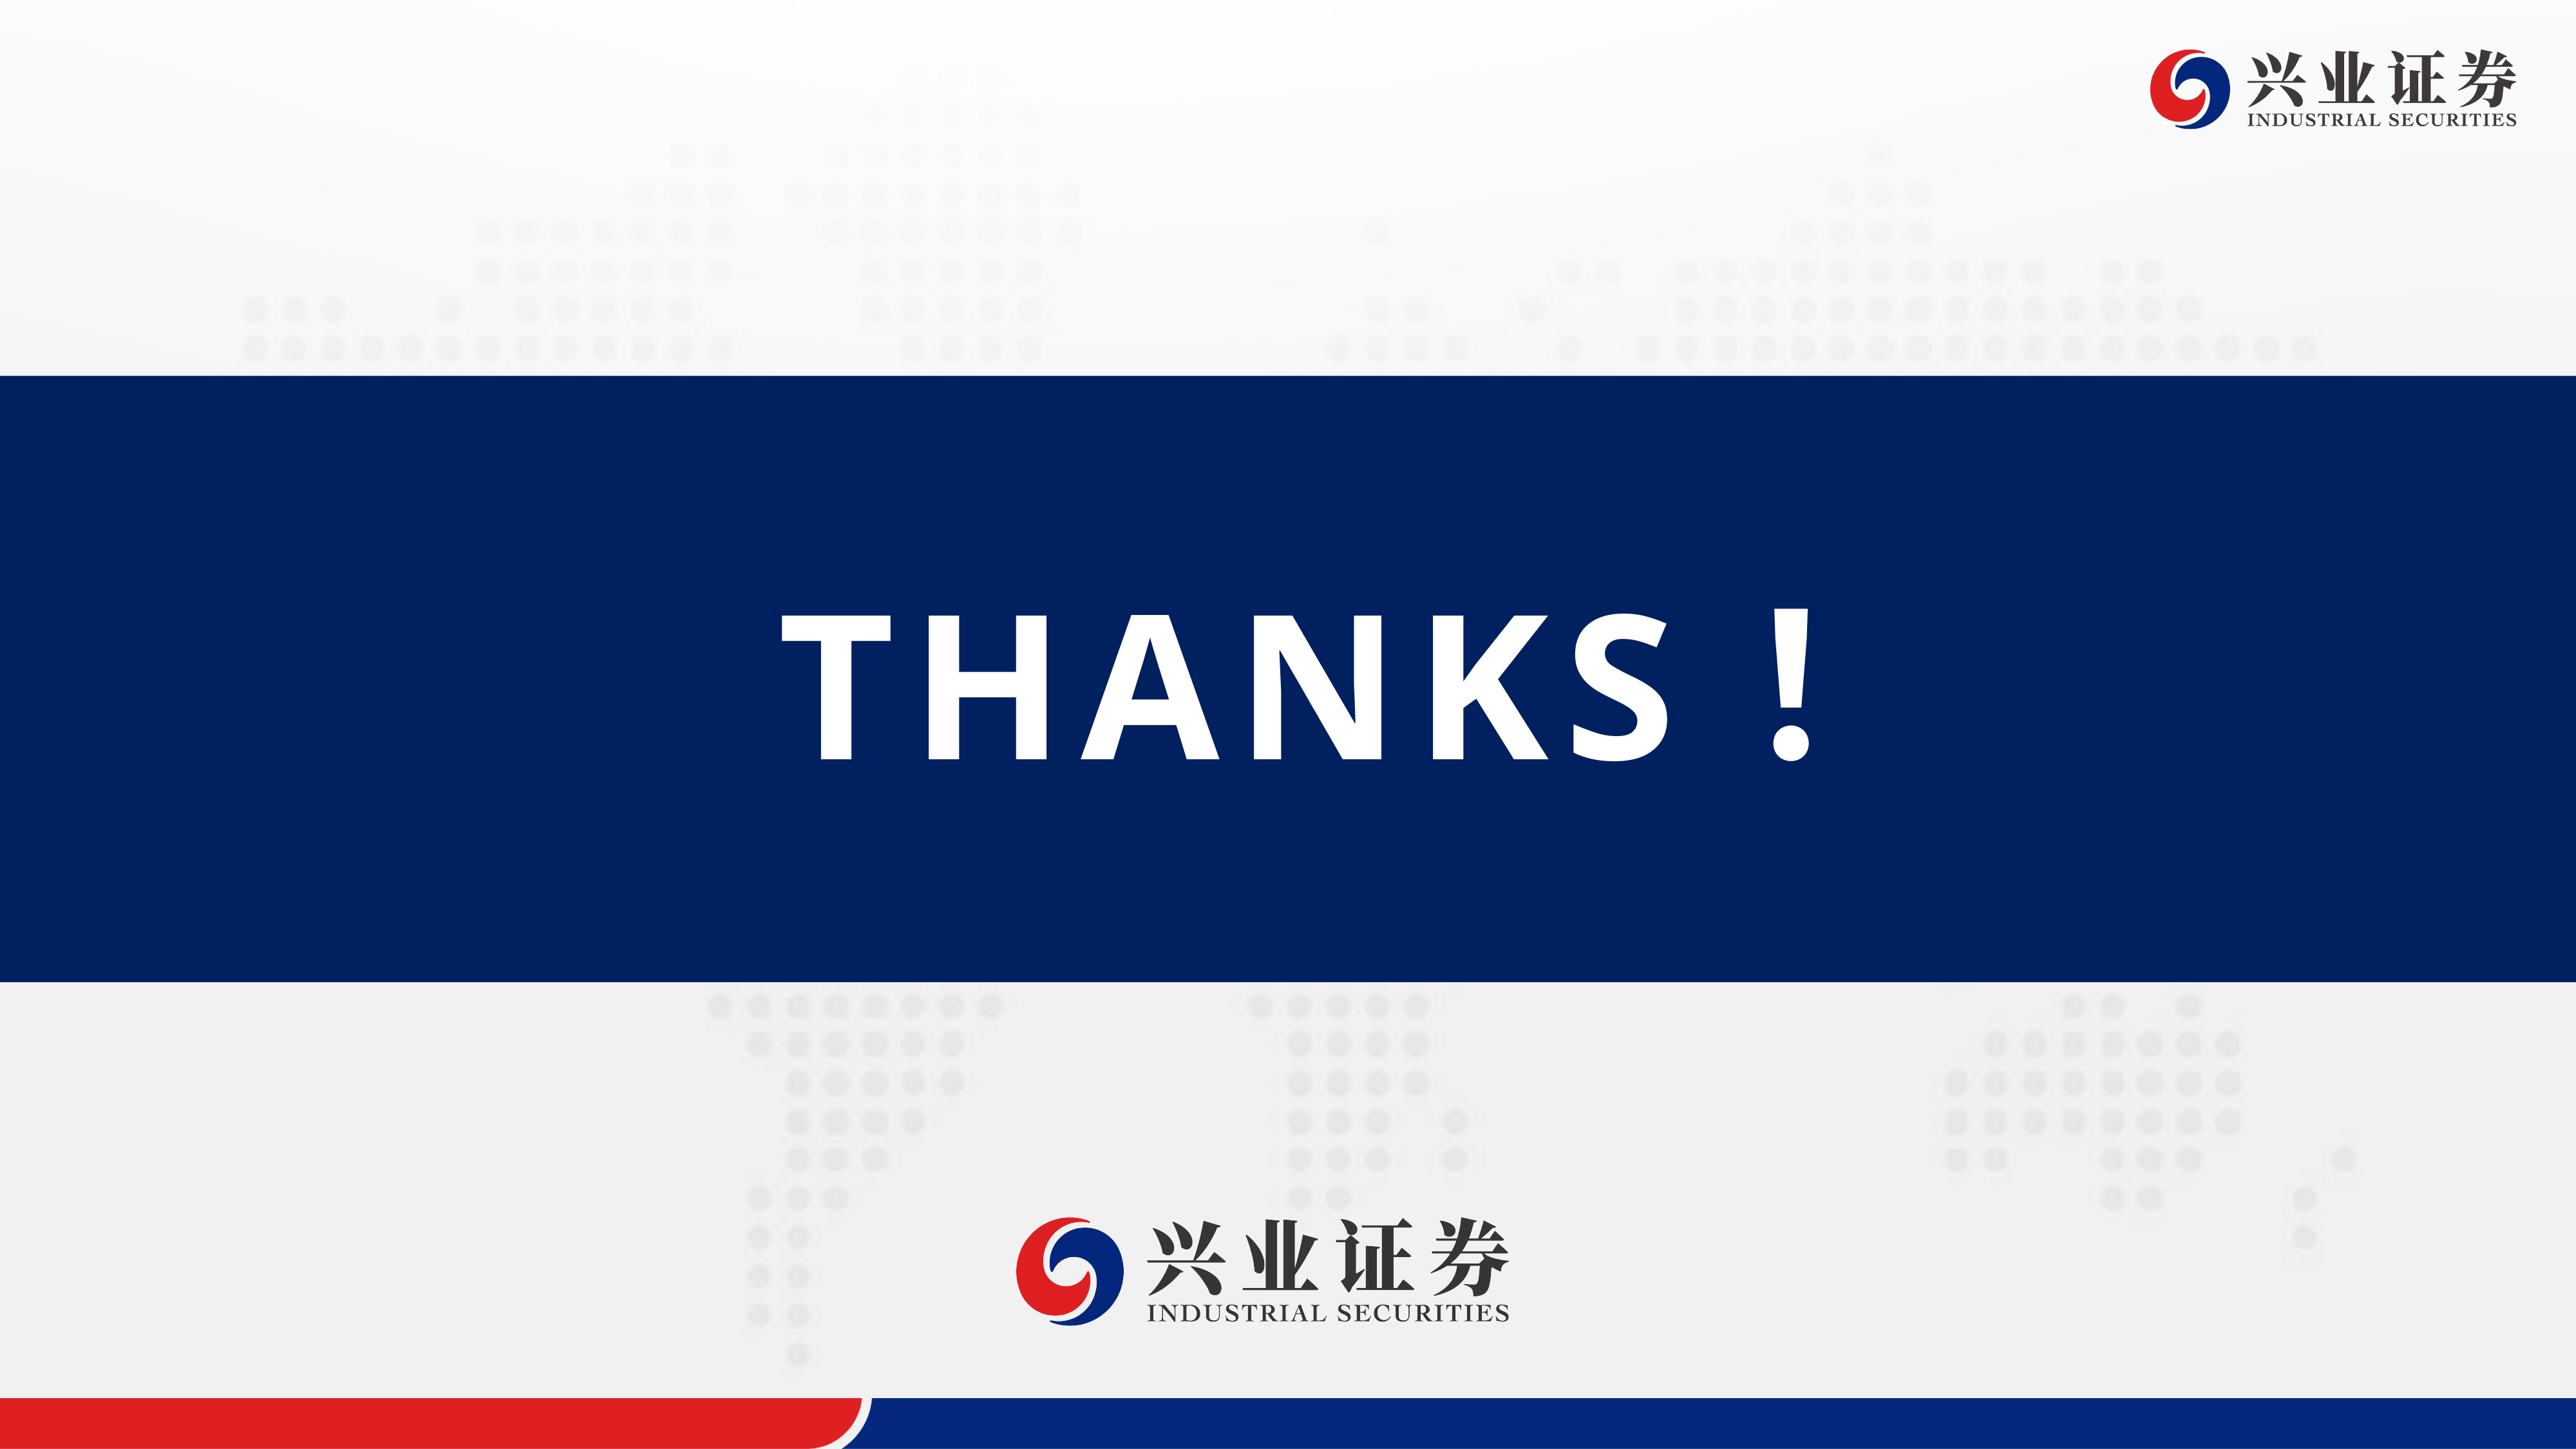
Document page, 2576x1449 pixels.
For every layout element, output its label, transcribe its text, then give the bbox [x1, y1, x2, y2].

text_box [0, 375, 2576, 983]
picture [0, 983, 2576, 1449]
picture [0, 0, 2576, 375]
text_box THANKS！ [773, 553, 1948, 806]
